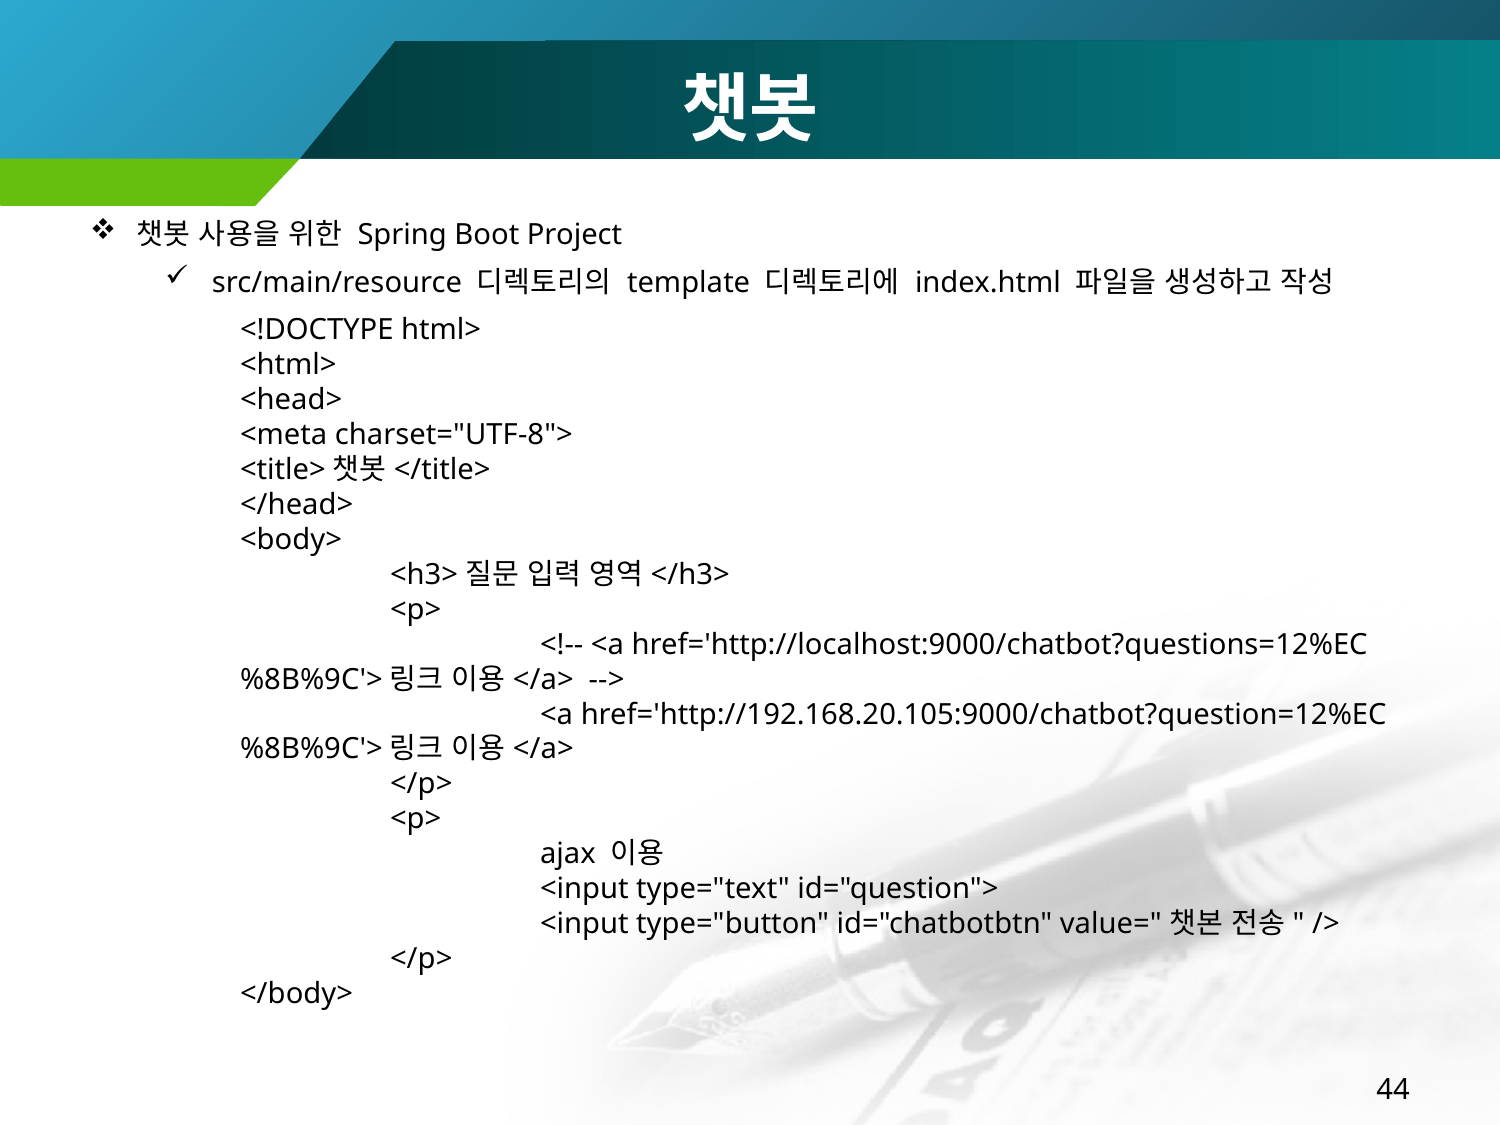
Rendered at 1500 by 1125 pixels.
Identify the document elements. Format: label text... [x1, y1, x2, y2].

picture [490, 448, 1500, 1125]
text_box 챗봇 [0, 42, 1500, 168]
text_box 챗봇 사용을 위한 Spring Boot Project src/main/resource 디렉토리의 template 디렉토리에 index.html 파일을 생성하고 작성 <!DOCTYPE html> <html> <head> <meta charset="UTF-8"> <title>챗봇</title> </head> <body> <h3>질문 입력 영역</h3> <p> <!-- <a href='http://localhost:9000/chatbot?questions=12%EC%8B%9C'>링크 이용</a> --> <a href='http://192.168.20.105:9000/chatbot?question=12%EC%8B%9C'>링크 이용</a> </p> <p> ajax 이용 <input type="text" id="question"> <input type="button" id="chatbotbtn" value="챗본 전송" /> </p> </body> [74, 207, 1434, 1103]
